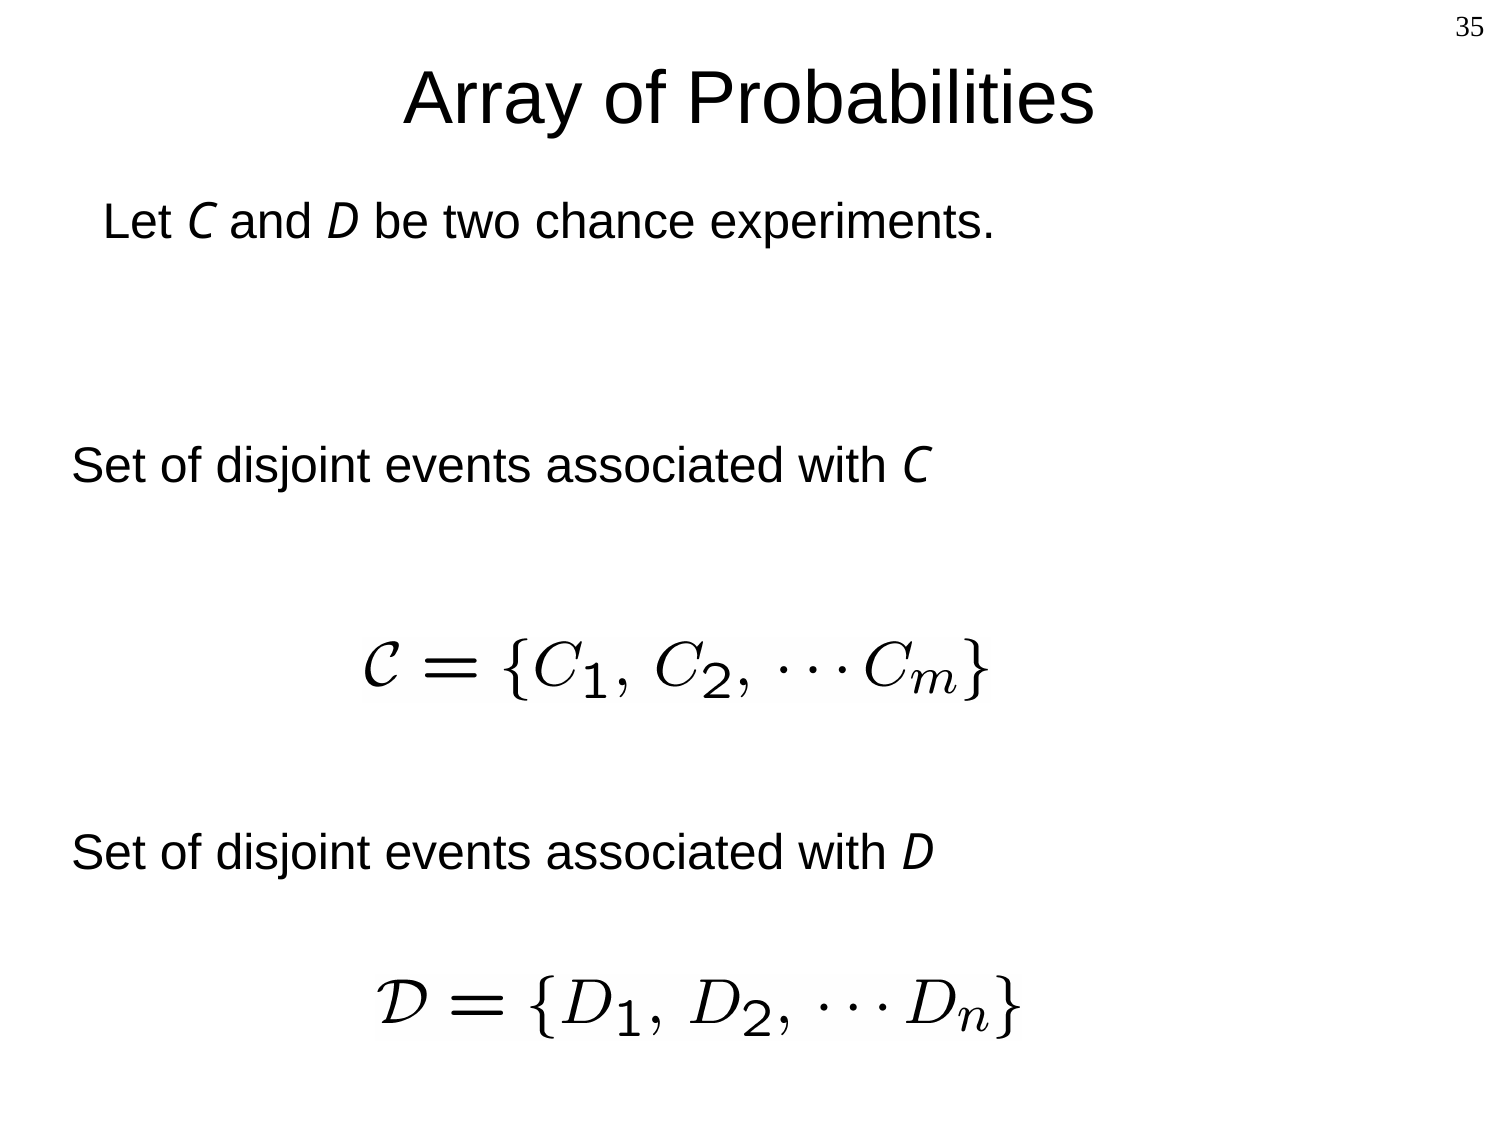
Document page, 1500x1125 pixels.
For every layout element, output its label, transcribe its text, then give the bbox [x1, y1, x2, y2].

list Let C and D be two chance experiments. [87, 187, 1388, 351]
slide_number 35 [1388, 0, 1500, 76]
text_box Set of disjoint events associated with C [56, 424, 1444, 500]
title Array of Probabilities [112, 0, 1388, 187]
text_box Set of disjoint events associated with D [56, 812, 1444, 888]
picture [374, 974, 1023, 1041]
picture [362, 637, 991, 704]
